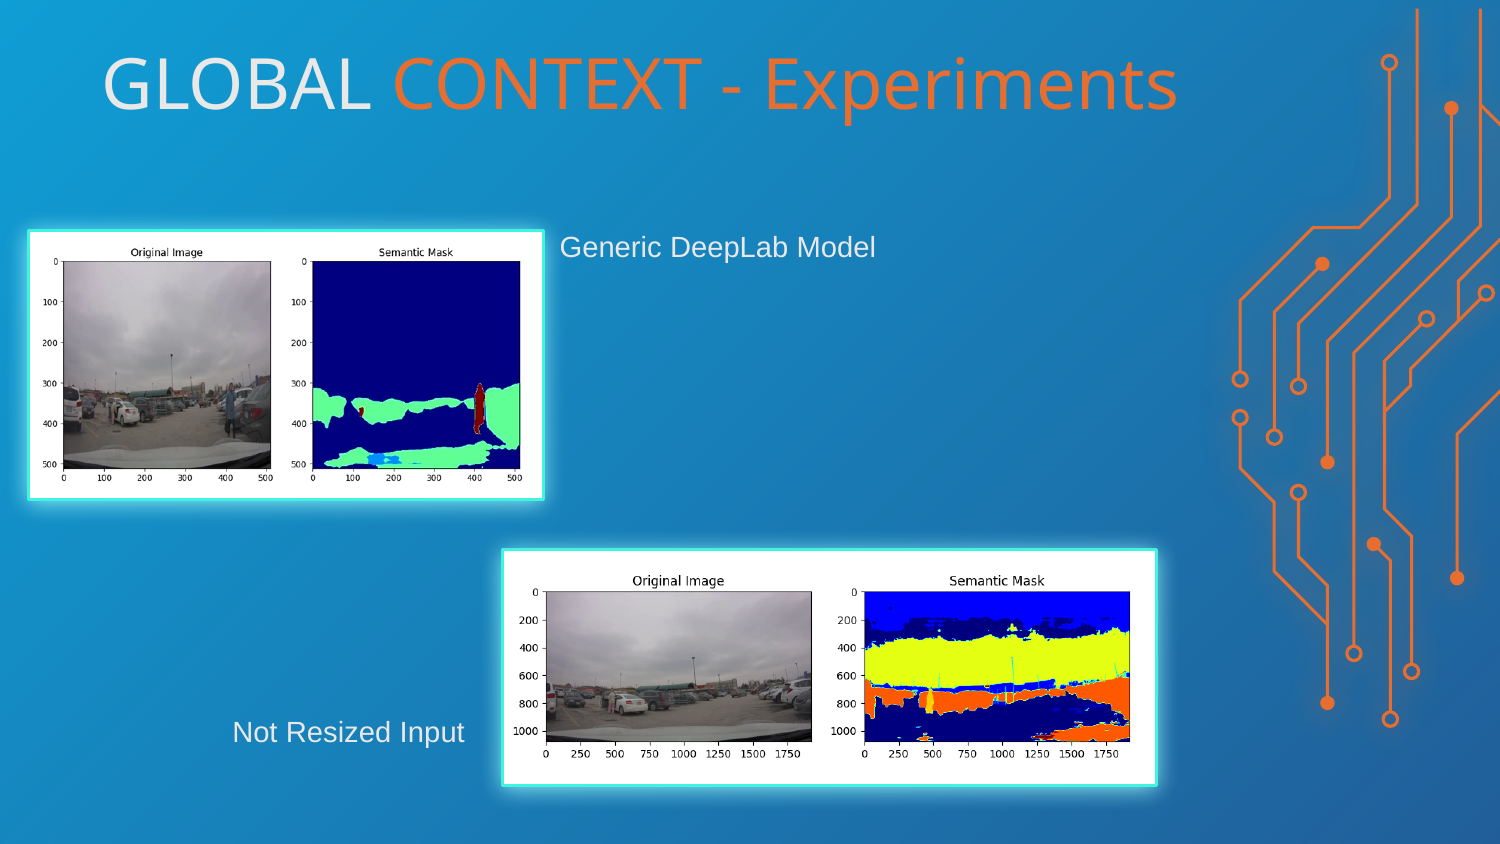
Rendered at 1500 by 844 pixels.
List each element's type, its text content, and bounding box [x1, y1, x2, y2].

text_box Not Resized Input [217, 706, 482, 756]
text_box [28, 230, 544, 500]
text_box [502, 549, 1157, 786]
text_box Generic DeepLab Model [544, 221, 971, 271]
title GLOBAL CONTEXT - Experiments [101, 38, 1226, 133]
picture [36, 245, 525, 484]
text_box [1231, 8, 1500, 729]
picture [504, 567, 1137, 767]
